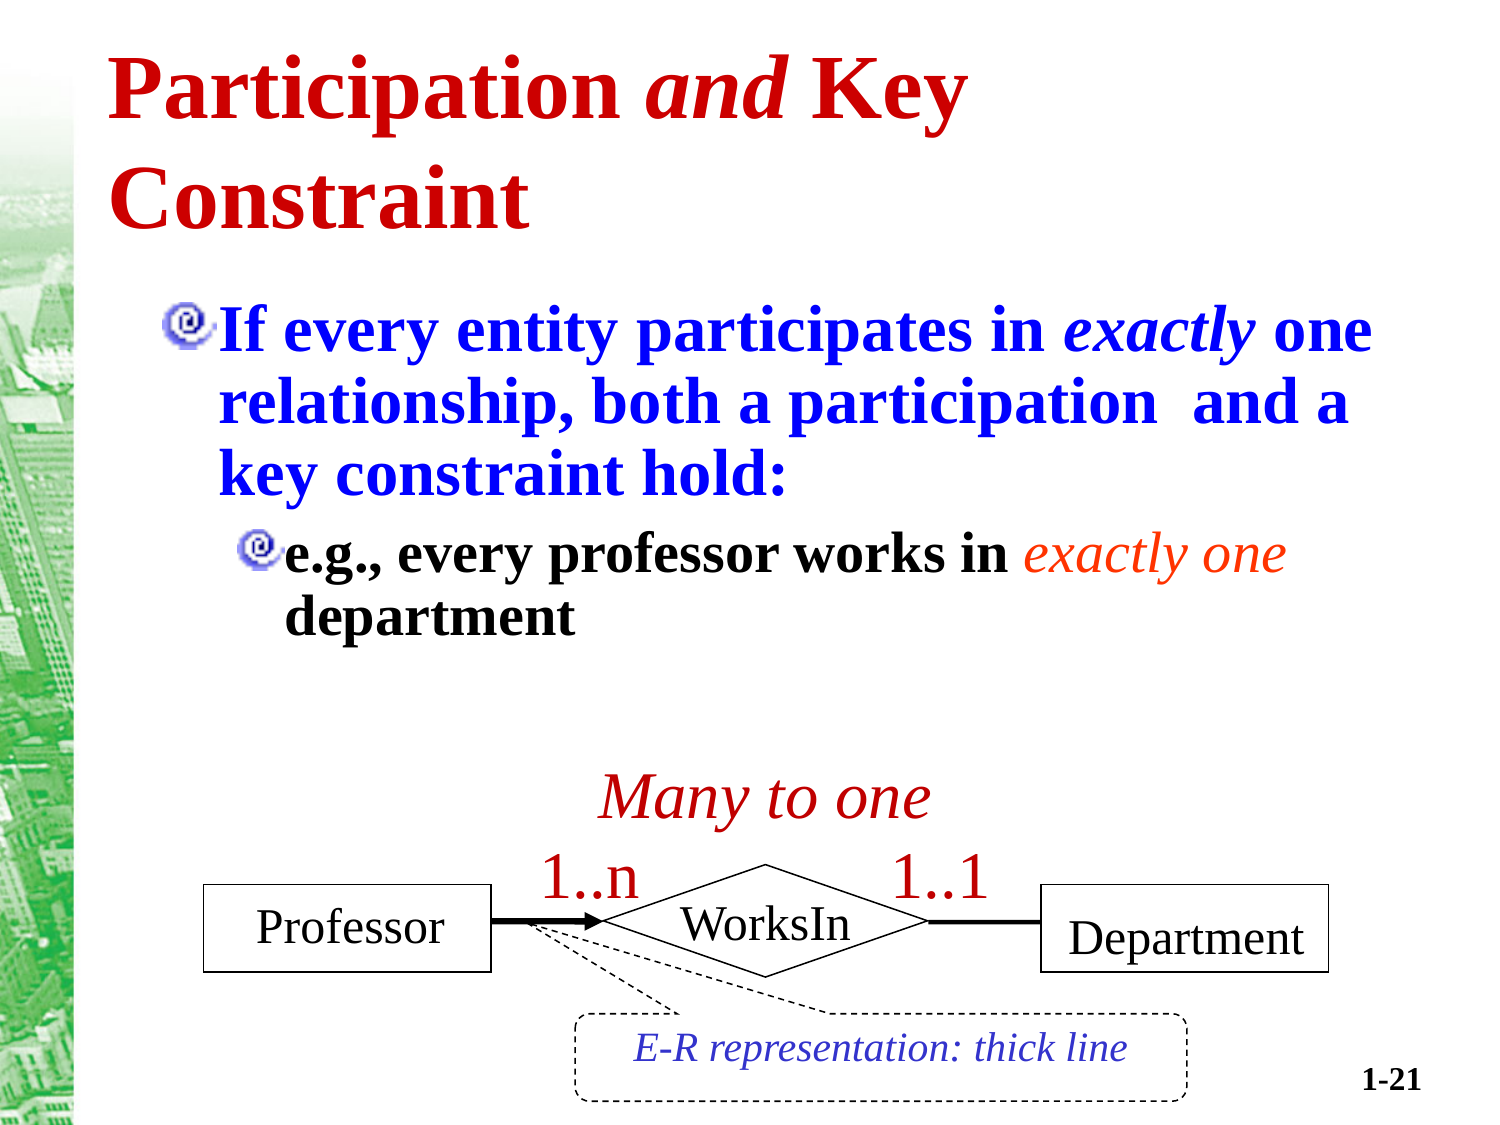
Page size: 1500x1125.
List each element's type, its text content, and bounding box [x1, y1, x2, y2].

text_box [490, 919, 604, 928]
text_box E-R representation: thick line [526, 922, 1187, 1102]
text_box Many to one 1..n 1..1 [492, 744, 1039, 919]
title Participation and Key Constraint [92, 90, 1418, 184]
slide_number 1-21 [1293, 1050, 1438, 1125]
text_box [203, 884, 491, 973]
text_box Professor [241, 885, 460, 961]
list If every entity participates in exactly one relationship, both a participation and a key constraint hold: e.g., every professor works in exactly one department [147, 286, 1423, 700]
text_box Department [1053, 897, 1320, 972]
text_box WorksIn [603, 919, 928, 978]
picture [0, 0, 1500, 1125]
text_box [1040, 884, 1329, 973]
